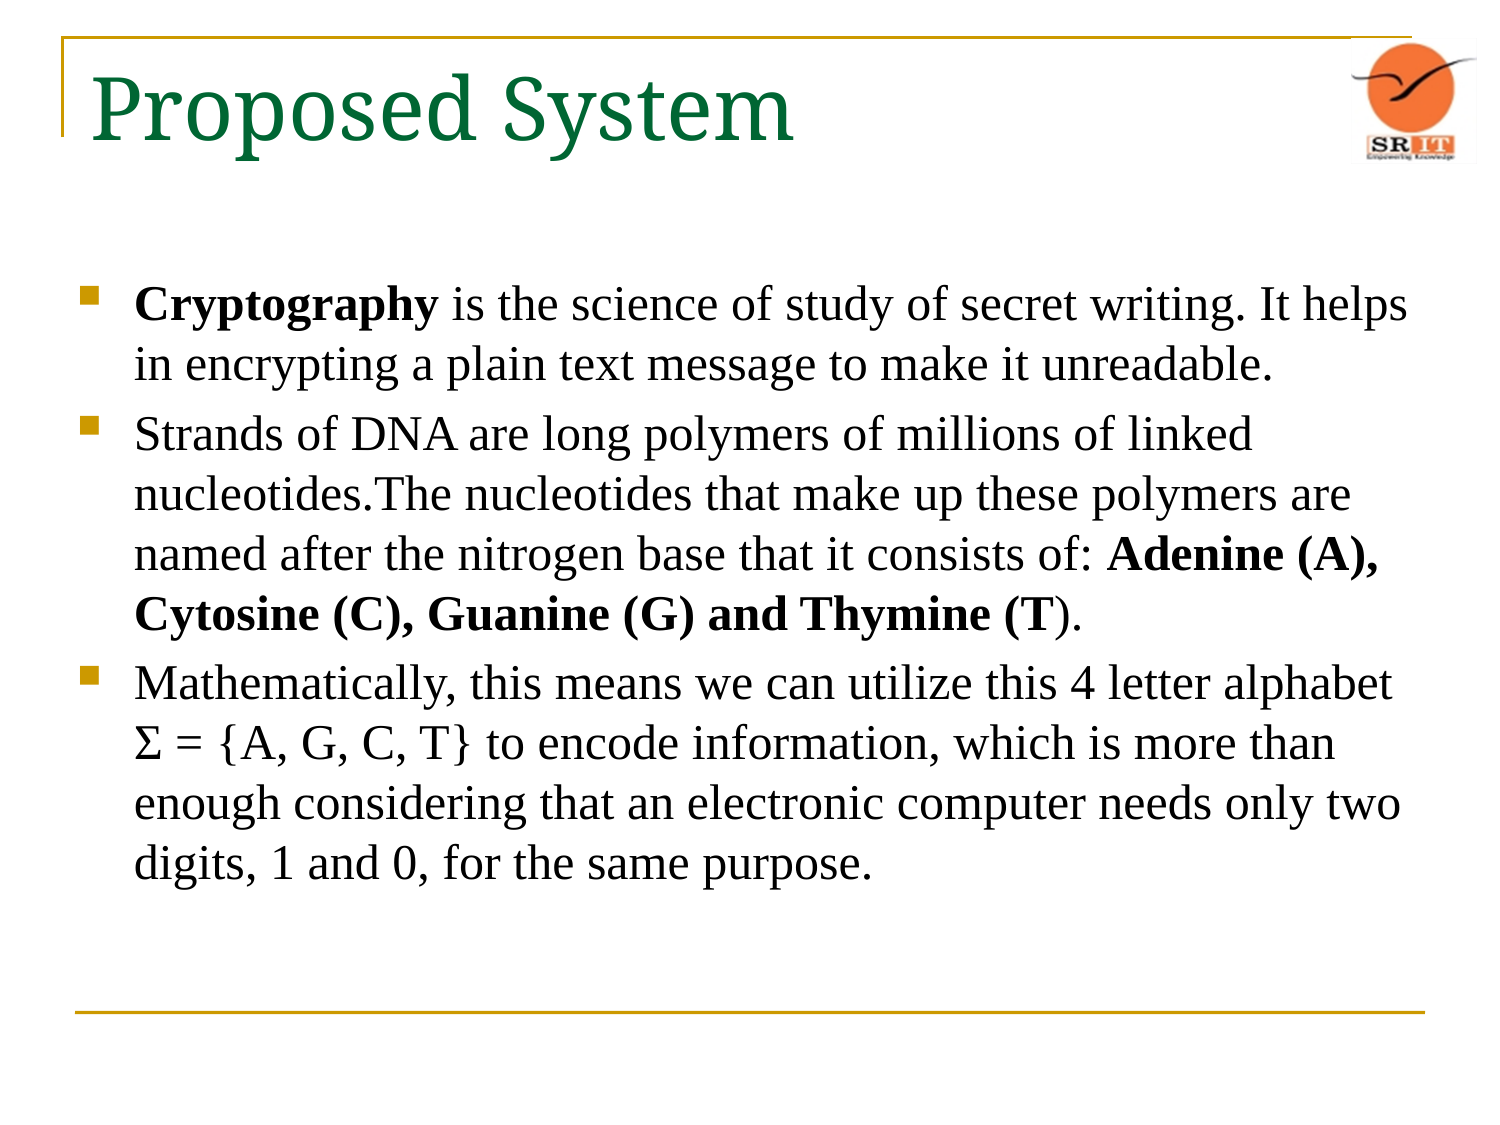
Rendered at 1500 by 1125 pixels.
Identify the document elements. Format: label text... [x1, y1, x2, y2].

title Proposed System [74, 45, 1426, 233]
picture [1350, 37, 1478, 165]
list Cryptography is the science of study of secret writing. It helps in encrypting a plain text message to make it unreadable. Strands of DNA are long polymers of millions of linked nucleotides.The nucleotides that make up these polymers are named after the nitrogen base that it consists of: Adenine (A), Cytosine (C), Guanine (G) and Thymine (T). Mathematically, this means we can utilize this 4 letter alphabet Σ = {A, G, C, T} to encode information, which is more than enough considering that an electronic computer needs only two digits, 1 and 0, for the same purpose. [62, 262, 1451, 1006]
